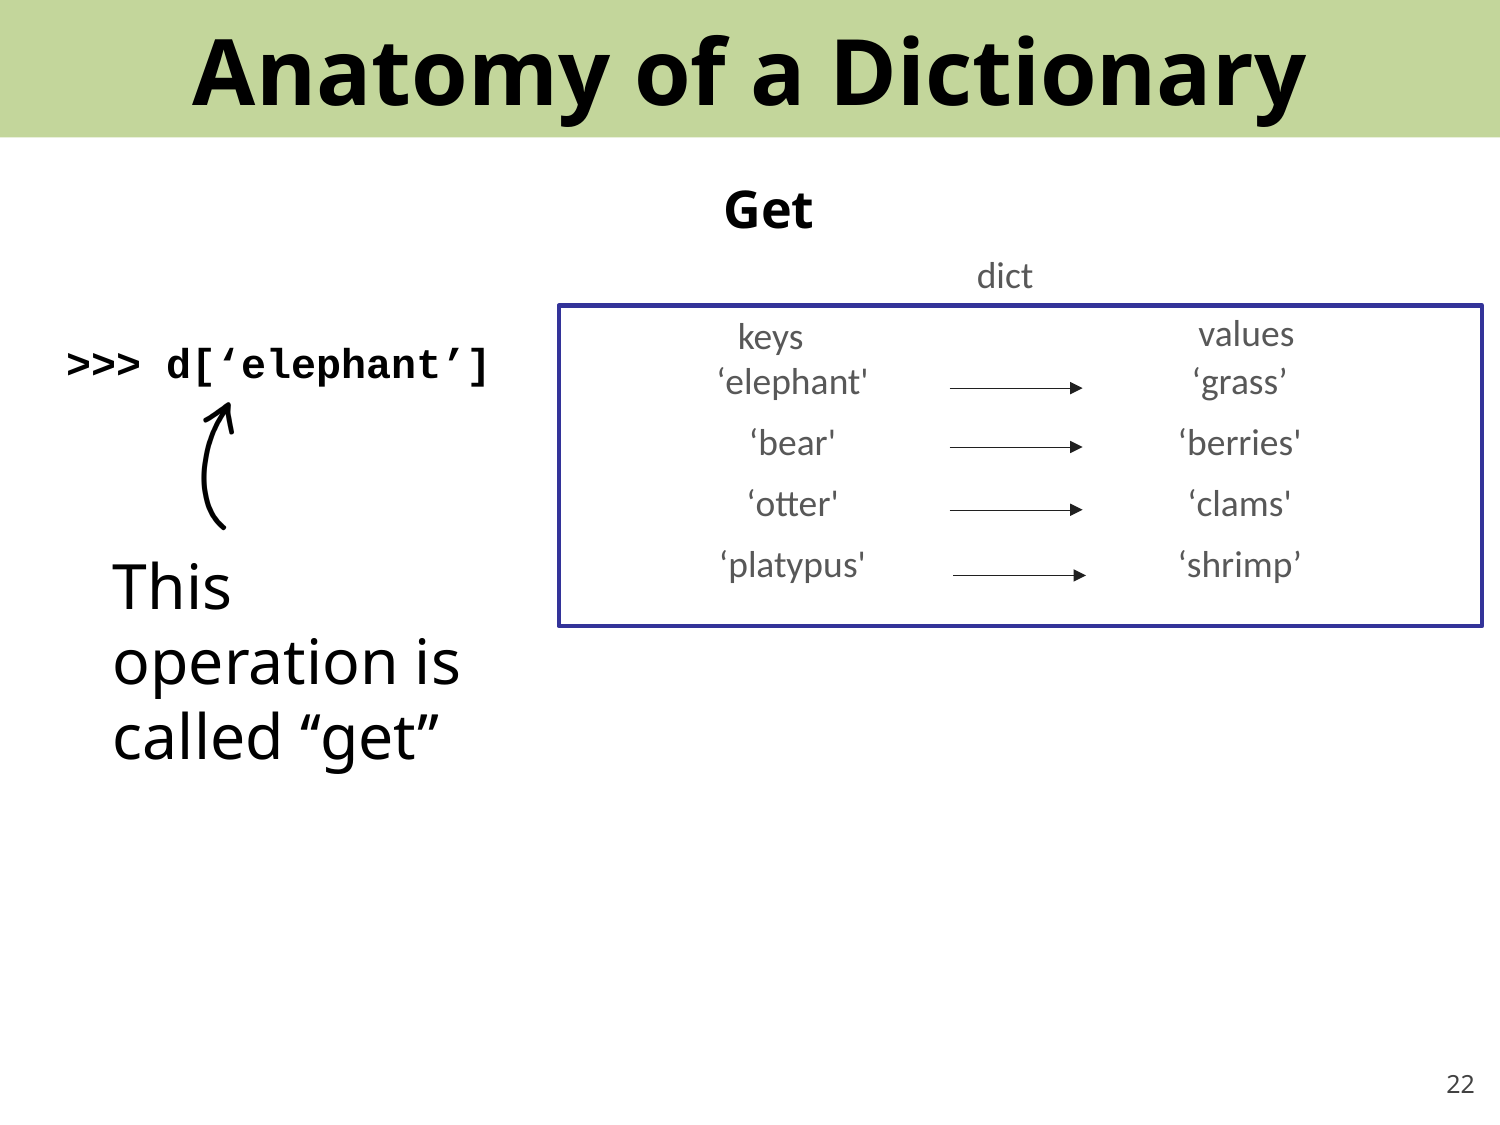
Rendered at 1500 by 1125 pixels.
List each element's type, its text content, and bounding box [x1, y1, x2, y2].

text_box values [1183, 294, 1323, 370]
text_box [949, 381, 1083, 395]
text_box This operation is called ‘‘get’’ [97, 531, 534, 787]
table_cell ‘shrimp’ [1083, 541, 1397, 602]
table_cell ‘clams' [1083, 481, 1397, 541]
table_cell ‘platypus' [665, 541, 950, 602]
table_cell ‘berries' [1083, 420, 1397, 481]
title Get [70, 160, 1468, 255]
table_cell ‘bear' [665, 420, 950, 481]
text_box [949, 503, 1083, 516]
table_header ‘elephant' [665, 359, 950, 420]
text_box [665, 305, 1483, 627]
list >>> d[‘elephant’] [51, 329, 665, 891]
table_cell ‘otter' [665, 481, 950, 541]
text_box keys [722, 296, 863, 372]
text_box Anatomy of a Dictionary [74, 0, 1425, 138]
text_box [558, 305, 722, 359]
text_box [953, 569, 1087, 582]
table_header ‘grass’ [1083, 359, 1397, 420]
text_box dict [961, 236, 1051, 312]
picture [136, 375, 309, 531]
text_box [949, 440, 1083, 454]
